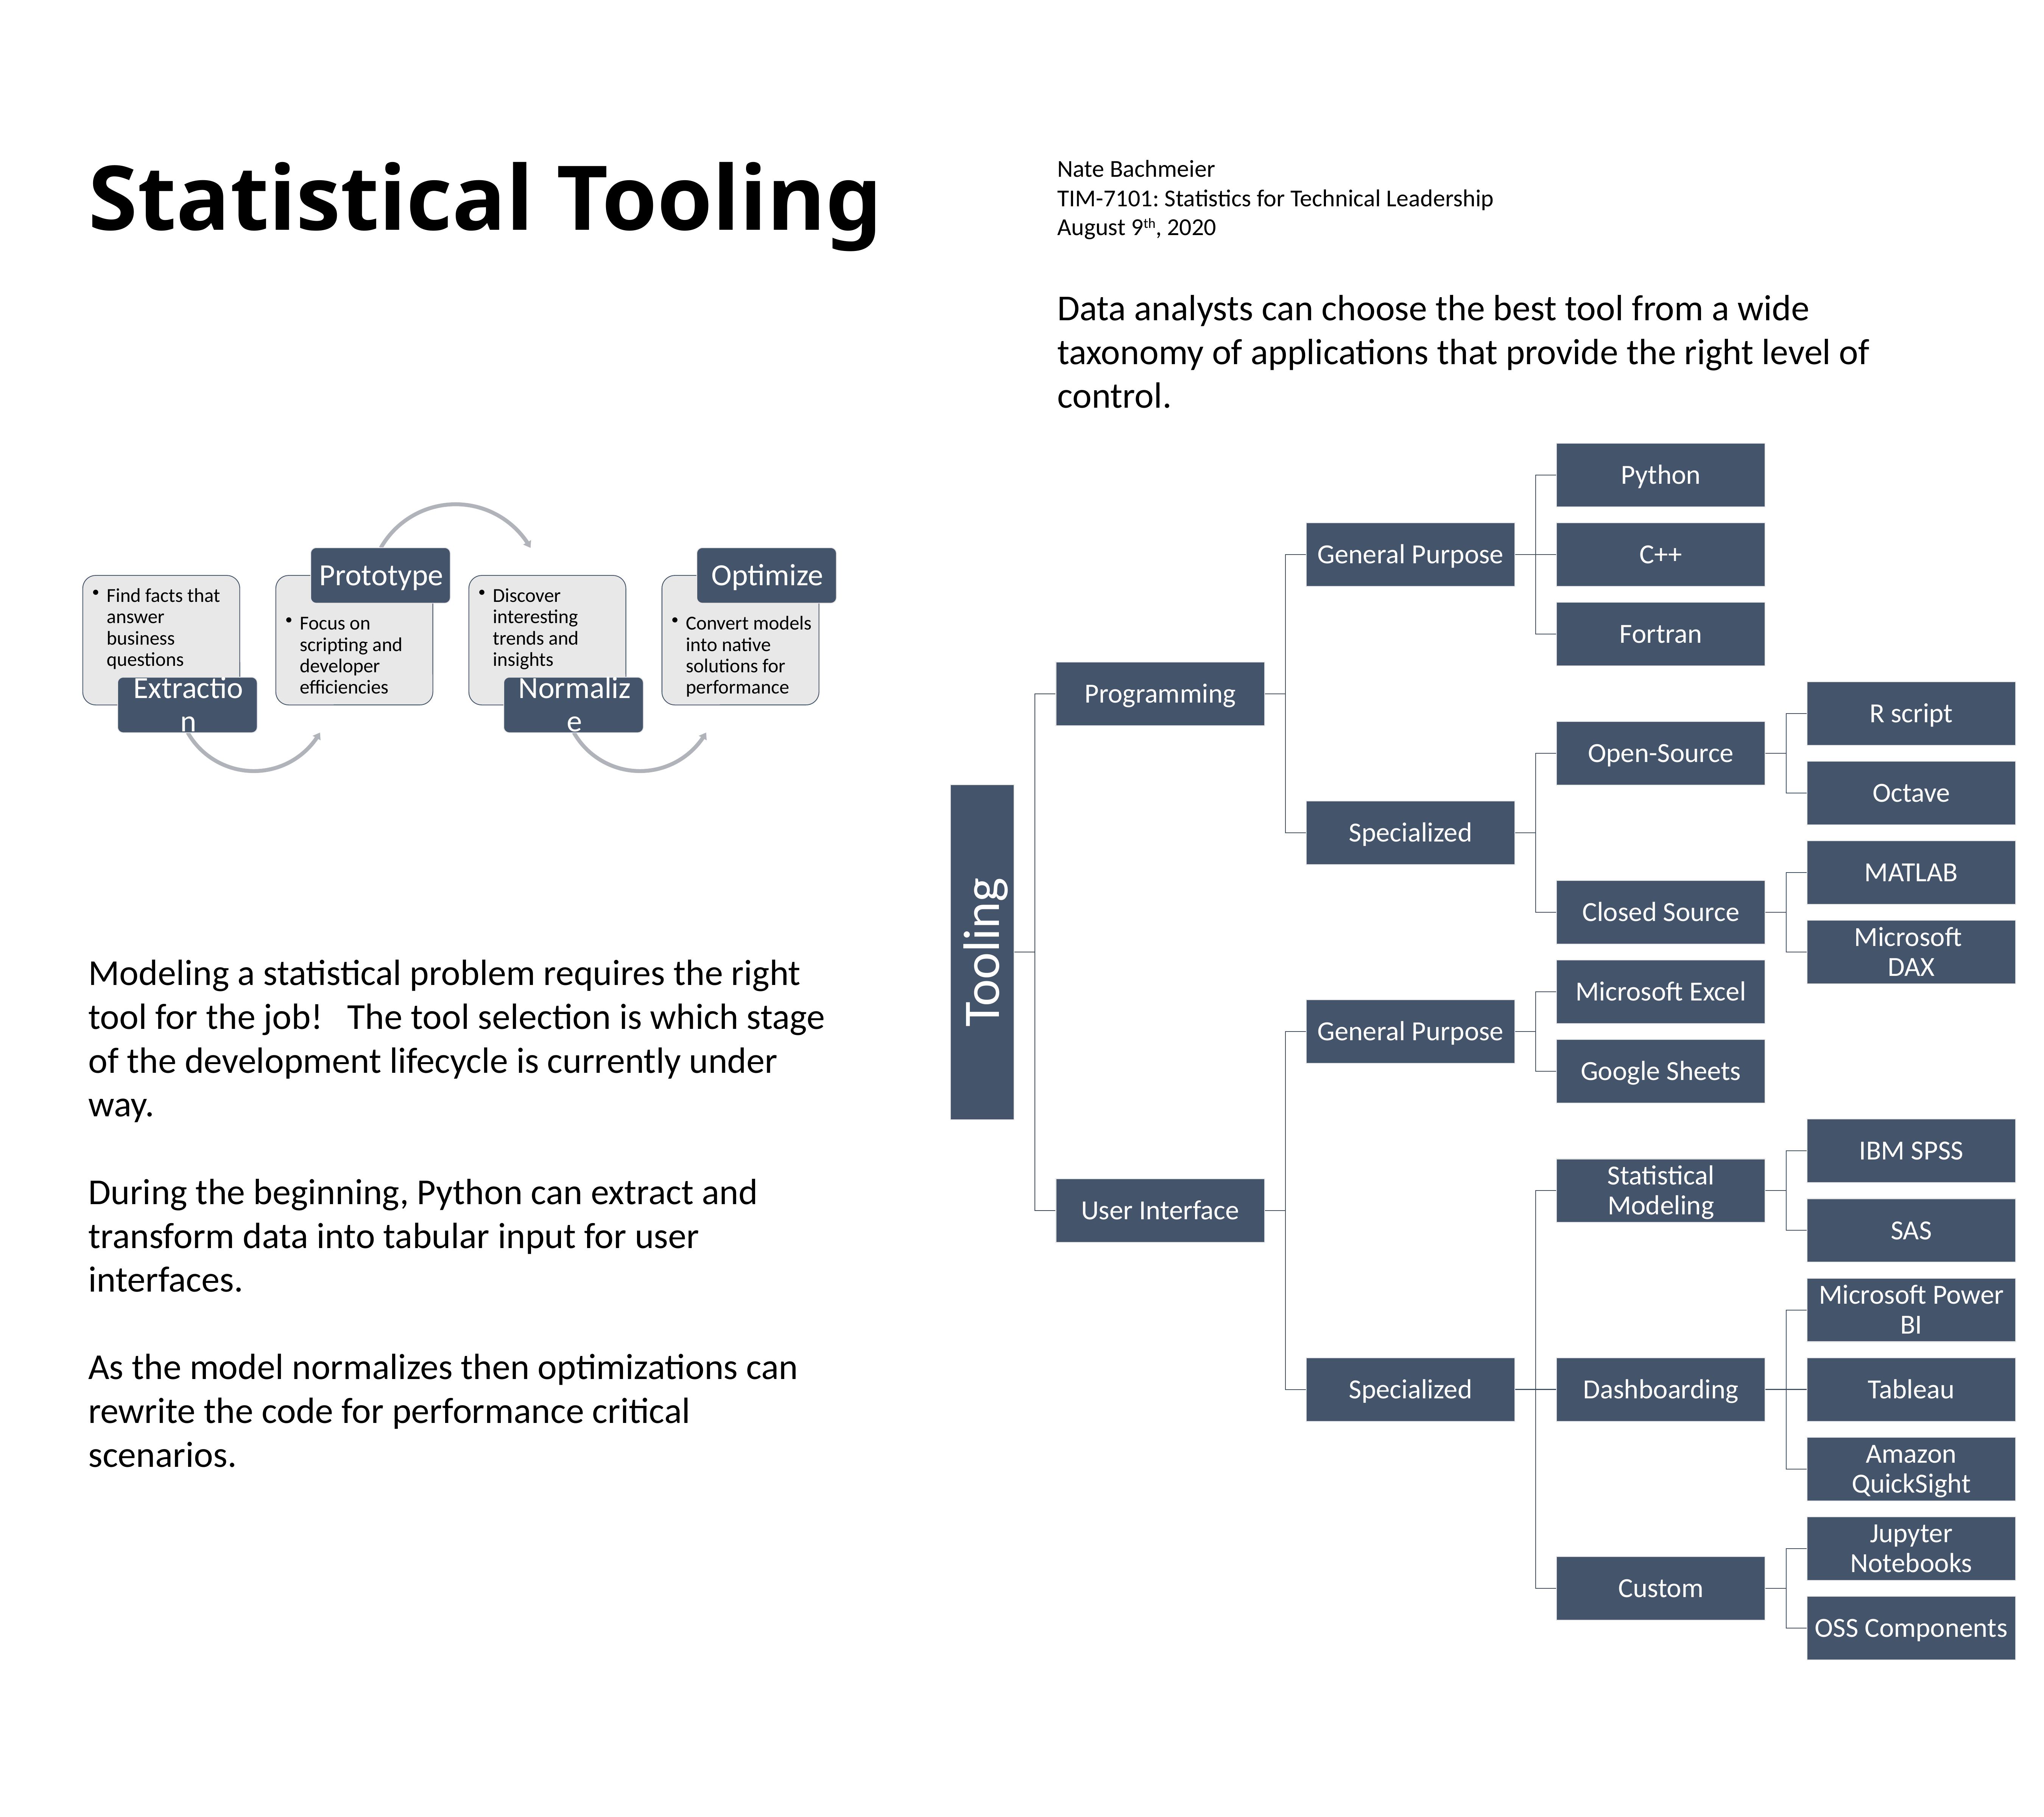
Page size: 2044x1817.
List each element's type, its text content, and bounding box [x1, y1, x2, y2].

text_box Statistical Tooling [83, 150, 909, 281]
text_box Modeling a statistical problem requires the right tool for the job! The tool selection is which stage of the development lifecycle is currently under way. During the beginning, Python can extract and transform data into tabular input for user interfaces. As the model normalizes then optimizations can rewrite the code for performance critical scenarios. [83, 946, 837, 1477]
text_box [83, 372, 837, 908]
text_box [950, 281, 2016, 1817]
text_box Nate Bachmeier TIM-7101: Statistics for Technical Leadership August 9th, 2020 [1052, 150, 2044, 243]
